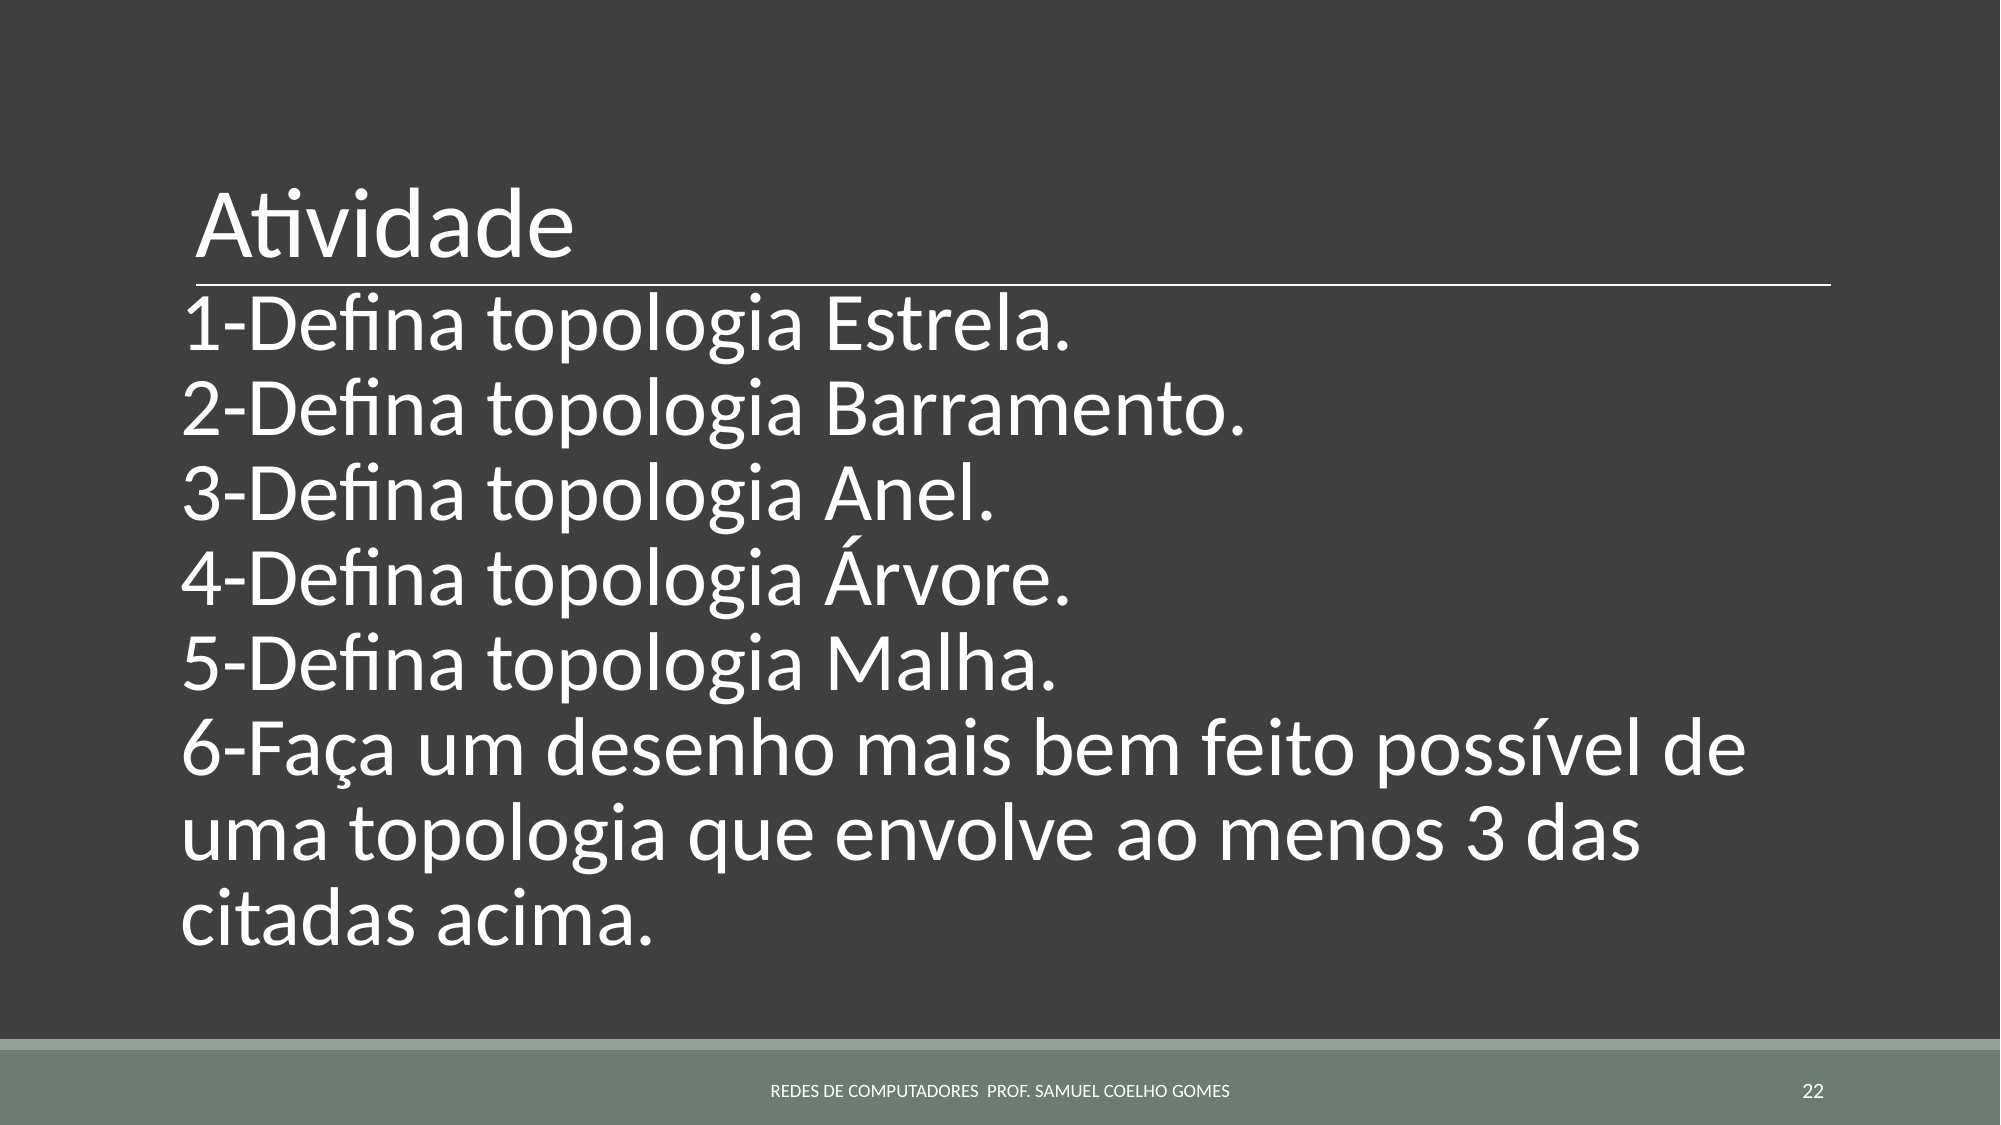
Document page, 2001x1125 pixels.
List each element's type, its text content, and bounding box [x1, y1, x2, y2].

title Atividade [180, 47, 1830, 275]
list 1-Defina topologia Estrela. 2-Defina topologia Barramento. 3-Defina topologia Anel. 4-Defina topologia Árvore. 5-Defina topologia Malha. 6-Faça um desenho mais bem feito possível de uma topologia que envolve ao menos 3 das citadas acima. [180, 275, 1830, 1010]
slide_number 22 [1624, 1059, 1840, 1120]
footer REDES DE COMPUTADORES PROF. SAMUEL COELHO GOMES [604, 1059, 1396, 1120]
